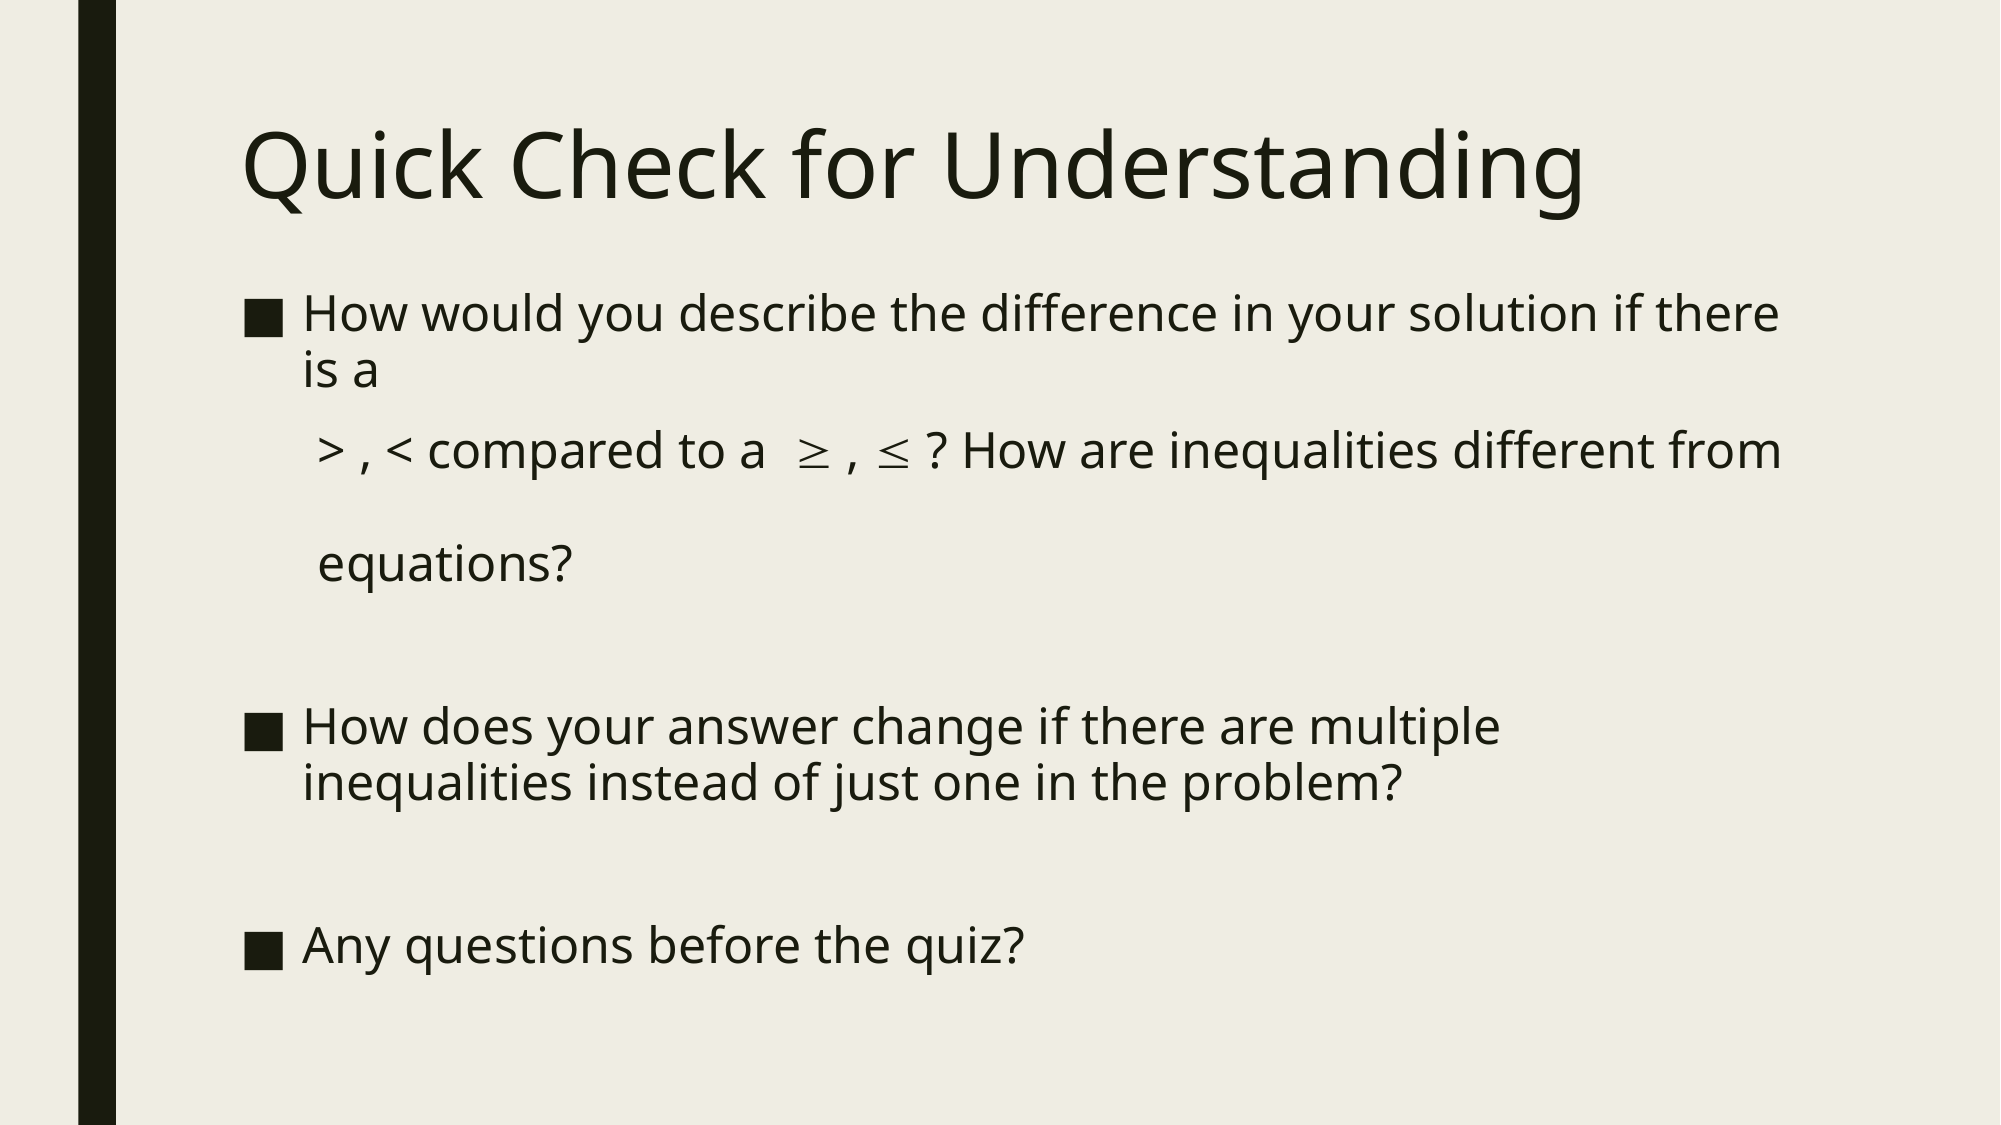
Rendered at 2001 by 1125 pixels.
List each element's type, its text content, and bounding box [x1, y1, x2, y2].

list How would you describe the difference in your solution if there is a > , < compared to a  ,  ? How are inequalities different from equations? How does your answer change if there are multiple inequalities instead of just one in the problem? Any questions before the quiz? [225, 278, 1800, 1083]
title Quick Check for Understanding [225, 112, 1800, 278]
